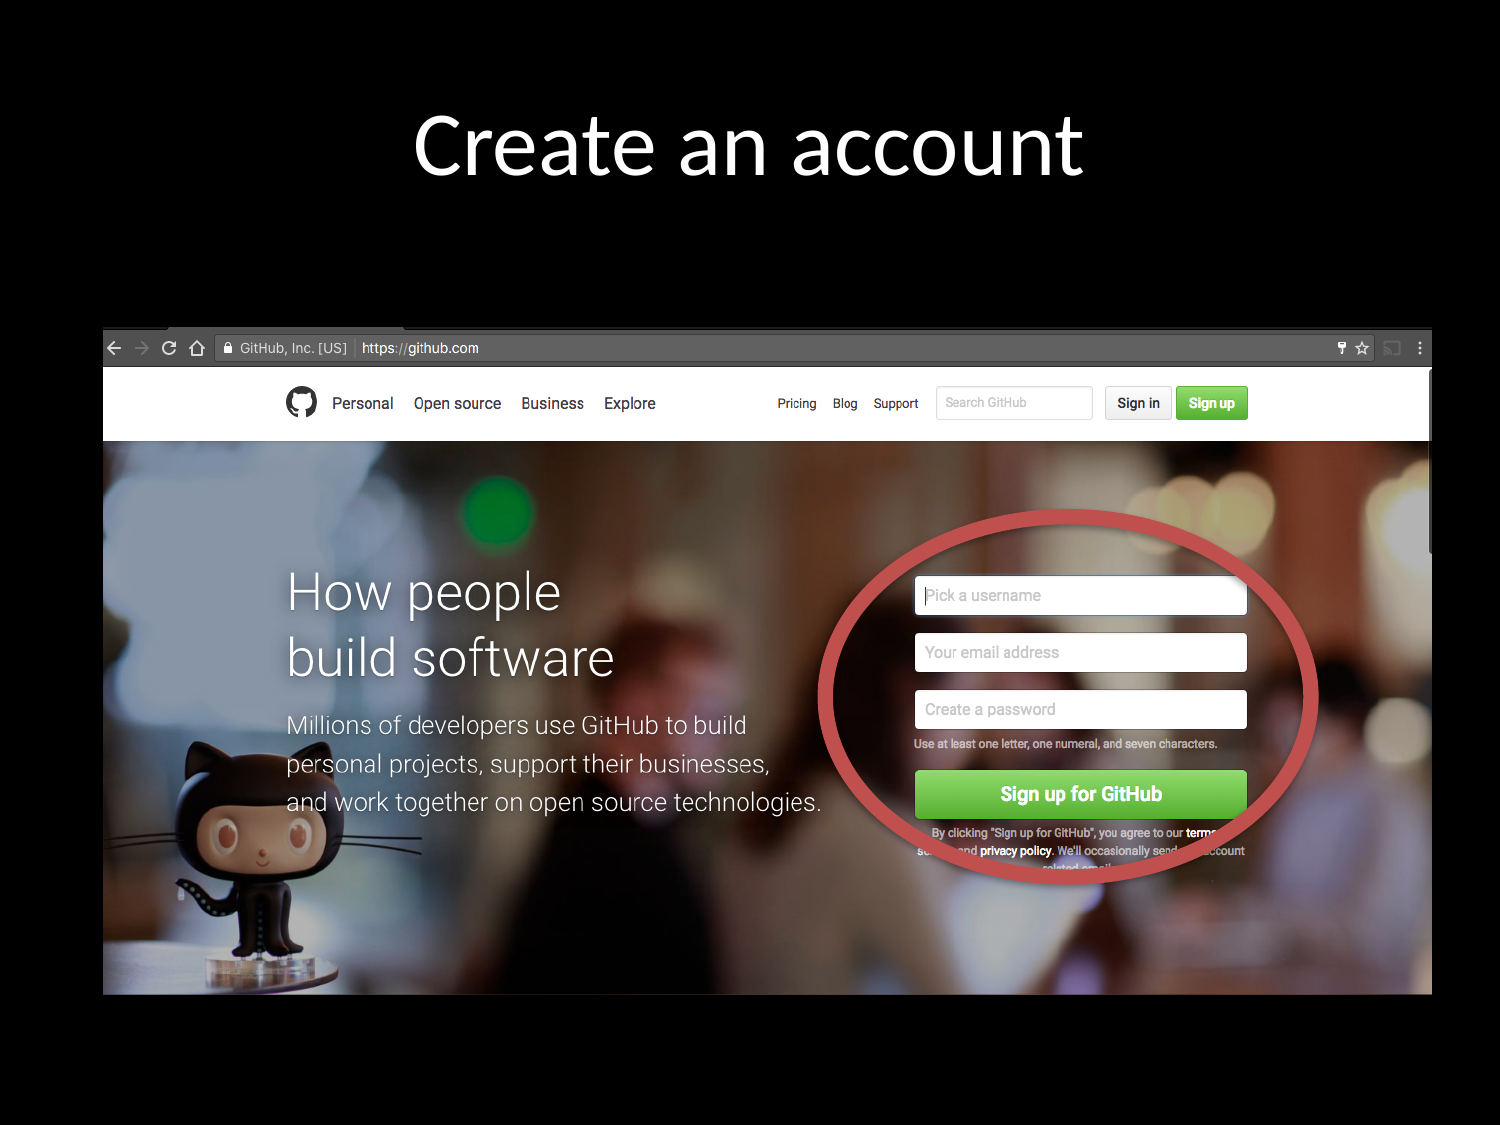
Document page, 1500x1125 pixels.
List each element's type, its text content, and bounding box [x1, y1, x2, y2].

title Create an account [75, 45, 1425, 233]
picture [103, 327, 1432, 995]
